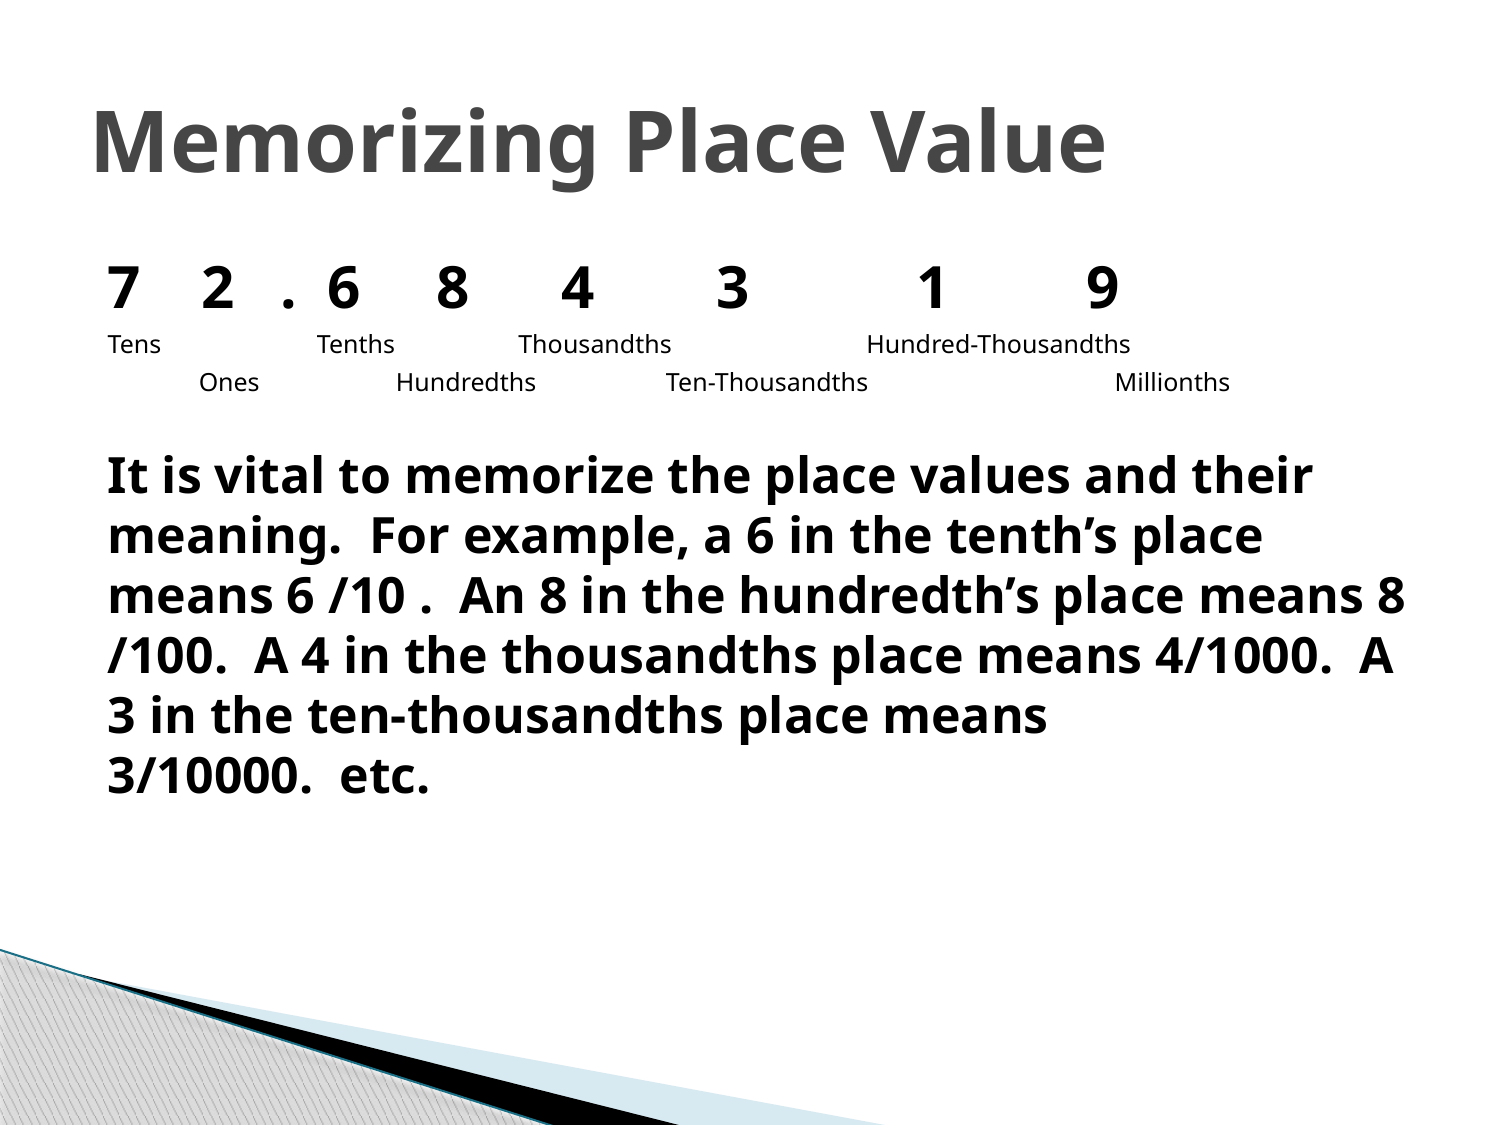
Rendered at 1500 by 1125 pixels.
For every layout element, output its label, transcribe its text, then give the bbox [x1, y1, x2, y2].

list 7 2 . 6 8 4 3 1 9 Tens Tenths Thousandths Hundred-Thousandths Ones Hundredths Ten-Thousandths Millionths It is vital to memorize the place values and their meaning. For example, a 6 in the tenth’s place means 6 /10 . An 8 in the hundredth’s place means 8 /100. A 4 in the thousandths place means 4/1000. A 3 in the ten-thousandths place means 3/10000. etc. [75, 243, 1425, 986]
title Memorizing Place Value [75, 45, 1425, 233]
